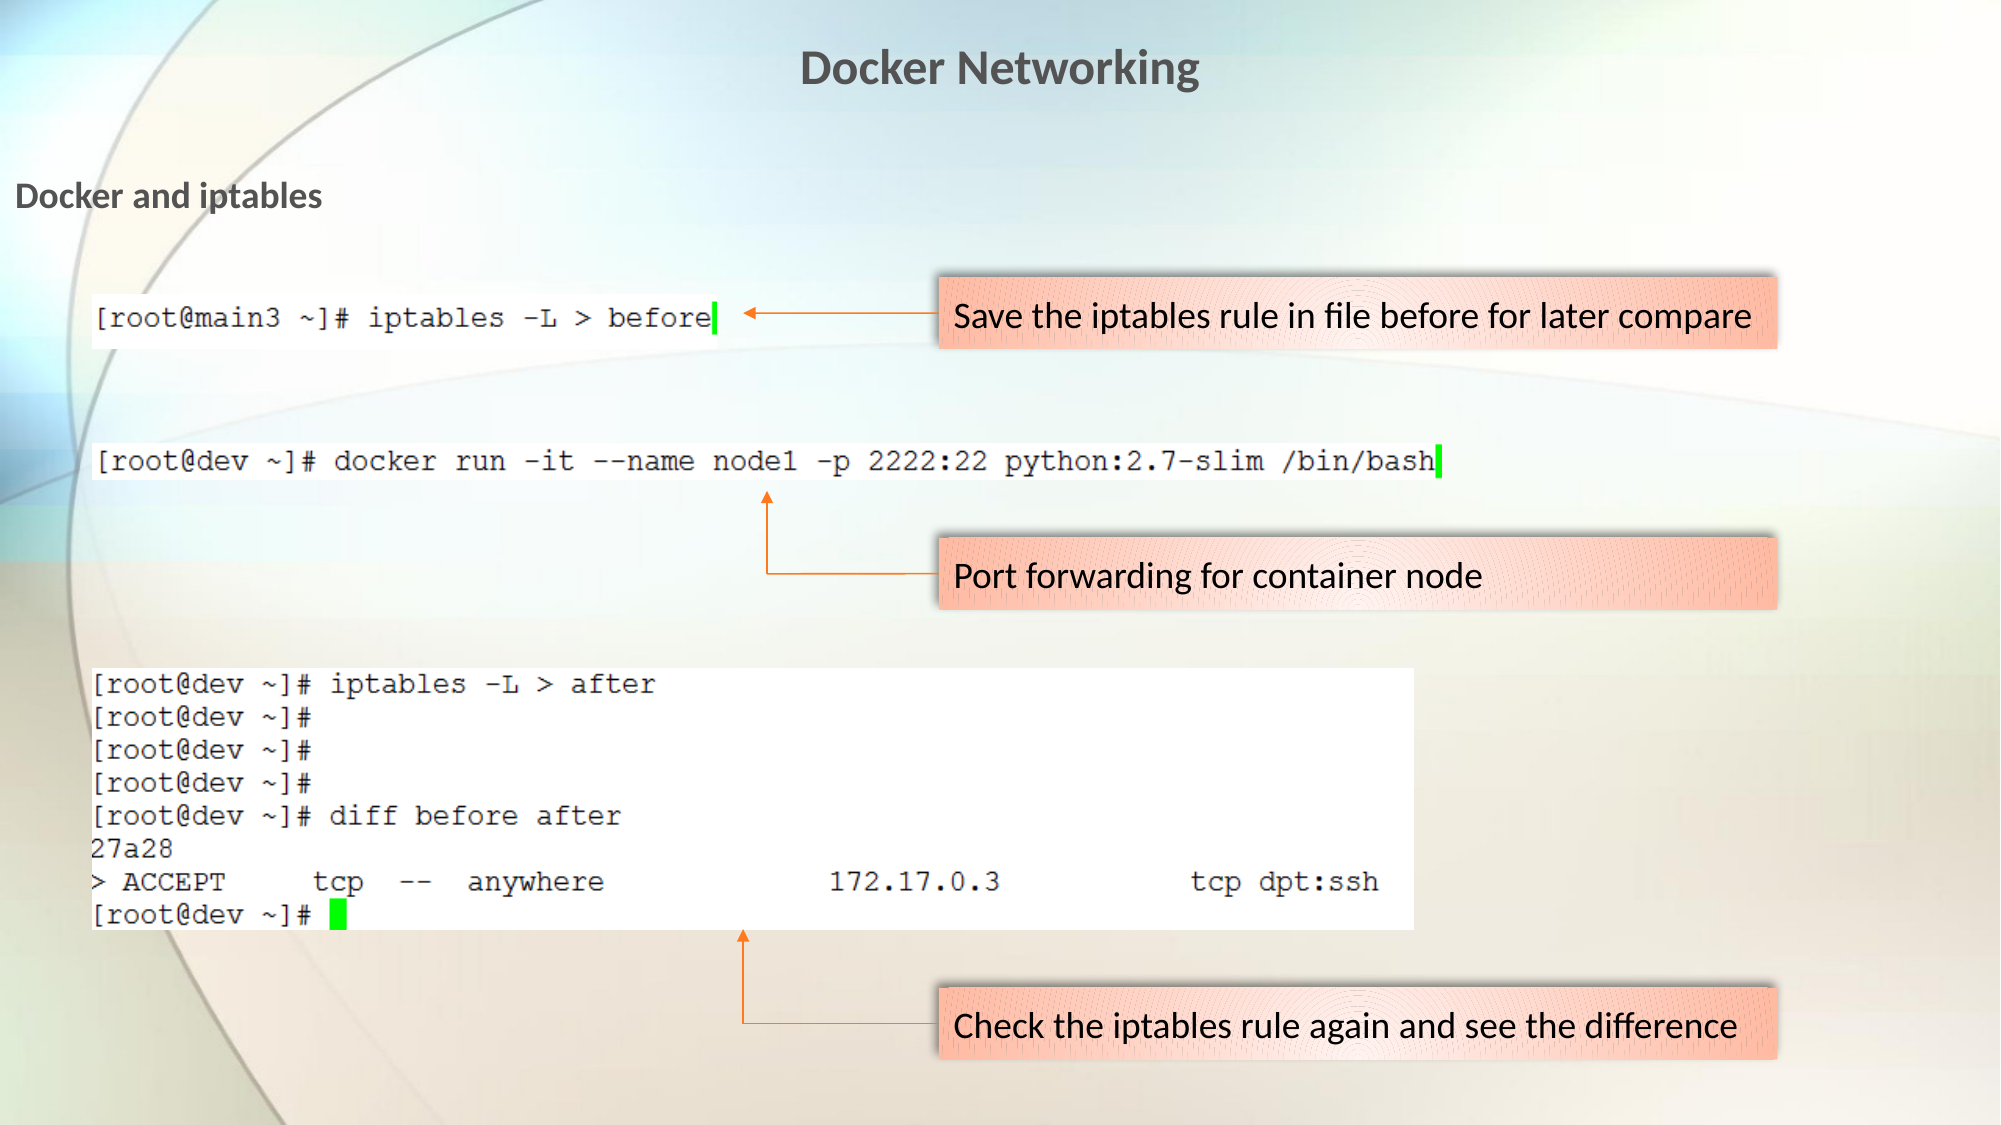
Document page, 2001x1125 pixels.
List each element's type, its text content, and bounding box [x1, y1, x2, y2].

picture [92, 443, 1442, 480]
text_box Check the iptables rule again and see the difference [938, 987, 1778, 1060]
text_box Save the iptables rule in file before for later compare [938, 276, 1778, 350]
picture [92, 668, 1414, 930]
subtitle Docker Networking Docker and iptables [0, 34, 2000, 1125]
text_box Port forwarding for container node [938, 537, 1778, 610]
picture [92, 293, 717, 350]
picture [0, 0, 2001, 1125]
